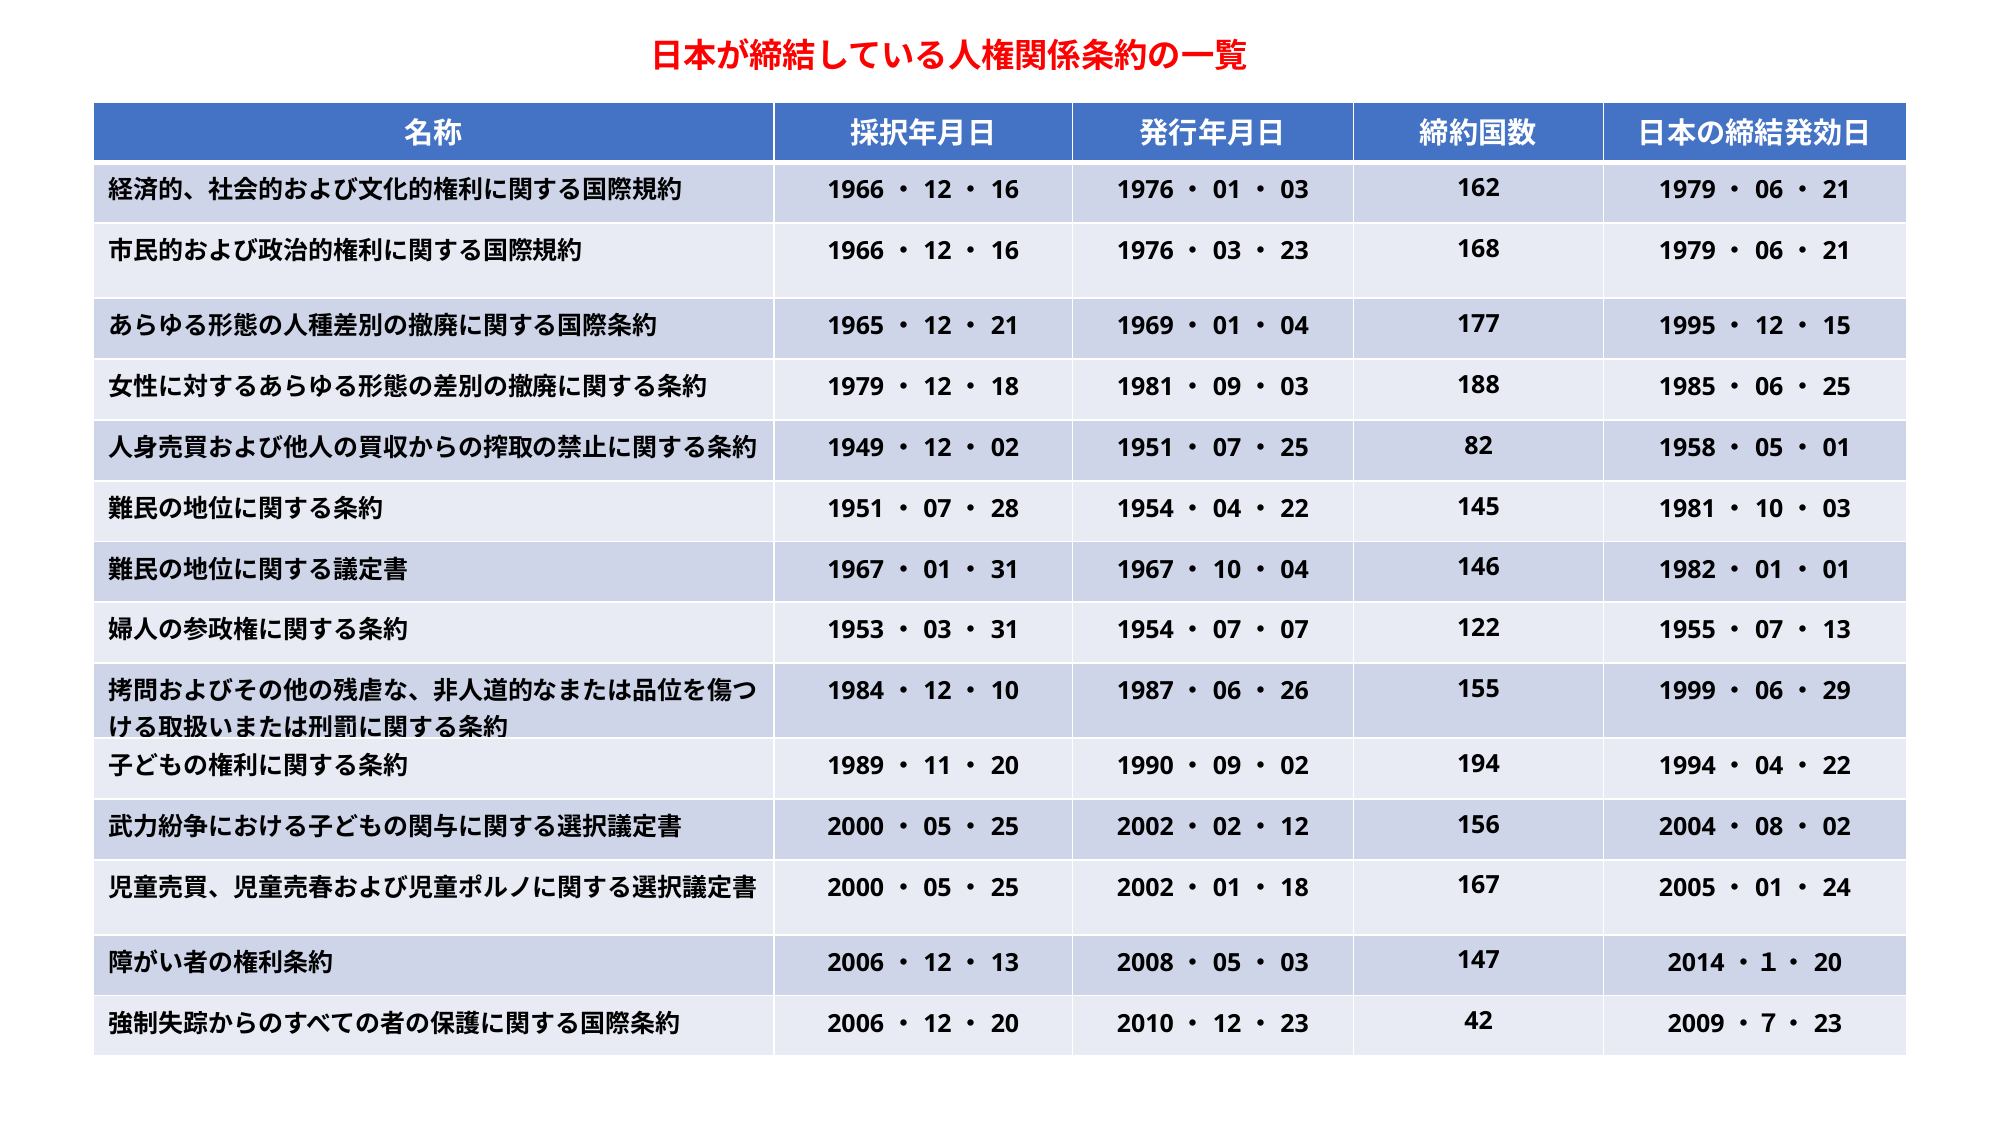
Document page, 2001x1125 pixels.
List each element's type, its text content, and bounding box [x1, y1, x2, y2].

table_cell 難民の地位に関する条約 [94, 482, 773, 541]
table_cell 1981・10・03 [1604, 482, 1906, 541]
table_cell 1958・05・01 [1604, 421, 1906, 480]
table_cell 2006・12・20 [775, 996, 1072, 1055]
table_cell 1985・06・25 [1604, 360, 1906, 419]
table_cell 1966・12・16 [775, 224, 1072, 297]
table_cell 2009・７・23 [1604, 996, 1906, 1055]
table_cell 1999・06・29 [1604, 664, 1906, 737]
table_cell 168 [1354, 224, 1603, 297]
table_cell 1955・07・13 [1604, 603, 1906, 662]
table_cell 167 [1354, 861, 1603, 934]
table_cell 1982・01・01 [1604, 542, 1906, 601]
table_cell 1976・03・23 [1073, 224, 1353, 297]
table_cell 婦人の参政権に関する条約 [94, 603, 773, 662]
table_cell 156 [1354, 800, 1603, 859]
text_box 日本が締結している人権関係条約の一覧 [448, 26, 1449, 82]
table_cell 82 [1354, 421, 1603, 480]
table_cell 1979・06・21 [1604, 224, 1906, 297]
table_cell 市民的および政治的権利に関する国際規約 [94, 224, 773, 297]
table_header 名称 [94, 103, 773, 160]
table_cell 162 [1354, 165, 1603, 222]
table_cell 児童売買、児童売春および児童ポルノに関する選択議定書 [94, 861, 773, 934]
table_cell 2002・02・12 [1073, 800, 1353, 859]
table_header 発行年月日 [1073, 103, 1353, 160]
table_cell 1954・04・22 [1073, 482, 1353, 541]
table_cell 拷問およびその他の残虐な、非人道的なまたは品位を傷つける取扱いまたは刑罰に関する条約 [94, 664, 773, 737]
table_cell 2008・05・03 [1073, 936, 1353, 995]
table_cell 1994・04・22 [1604, 739, 1906, 798]
table_cell 2000・05・25 [775, 861, 1072, 934]
table_cell 1967・01・31 [775, 542, 1072, 601]
table_cell 経済的、社会的および文化的権利に関する国際規約 [94, 165, 773, 222]
table_header 採択年月日 [775, 103, 1072, 160]
table_cell 1984・12・10 [775, 664, 1072, 737]
table_cell 145 [1354, 482, 1603, 541]
table_cell 1954・07・07 [1073, 603, 1353, 662]
table_cell 強制失踪からのすべての者の保護に関する国際条約 [94, 996, 773, 1055]
table_cell 1989・11・20 [775, 739, 1072, 798]
table_cell 2002・01・18 [1073, 861, 1353, 934]
table_cell 146 [1354, 542, 1603, 601]
table_header 日本の締結発効日 [1604, 103, 1906, 160]
table_cell 障がい者の権利条約 [94, 936, 773, 995]
table_cell 1949・12・02 [775, 421, 1072, 480]
table_cell 1981・09・03 [1073, 360, 1353, 419]
table_cell 1969・01・04 [1073, 299, 1353, 358]
table_cell 1966・12・16 [775, 165, 1072, 222]
table_header 締約国数 [1354, 103, 1603, 160]
table_cell 155 [1354, 664, 1603, 737]
table_cell 女性に対するあらゆる形態の差別の撤廃に関する条約 [94, 360, 773, 419]
table_cell 武力紛争における子どもの関与に関する選択議定書 [94, 800, 773, 859]
table_cell 1951・07・28 [775, 482, 1072, 541]
table_cell 177 [1354, 299, 1603, 358]
table_cell 子どもの権利に関する条約 [94, 739, 773, 798]
table_cell 2000・05・25 [775, 800, 1072, 859]
table_cell 1965・12・21 [775, 299, 1072, 358]
table_cell 難民の地位に関する議定書 [94, 542, 773, 601]
table_cell 122 [1354, 603, 1603, 662]
table_cell 2006・12・13 [775, 936, 1072, 995]
table_cell 1987・06・26 [1073, 664, 1353, 737]
table_cell 42 [1354, 996, 1603, 1055]
table_cell 1976・01・03 [1073, 165, 1353, 222]
table_cell 1953・03・31 [775, 603, 1072, 662]
table_cell 1951・07・25 [1073, 421, 1353, 480]
table_cell 2010・12・23 [1073, 996, 1353, 1055]
table_cell 2005・01・24 [1604, 861, 1906, 934]
table_cell あらゆる形態の人種差別の撤廃に関する国際条約 [94, 299, 773, 358]
table_cell 1967・10・04 [1073, 542, 1353, 601]
table_cell 人身売買および他人の買収からの搾取の禁止に関する条約 [94, 421, 773, 480]
table_cell 147 [1354, 936, 1603, 995]
table_cell 2014・１・20 [1604, 936, 1906, 995]
table_cell 188 [1354, 360, 1603, 419]
table_cell 1979・12・18 [775, 360, 1072, 419]
table_cell 1995・12・15 [1604, 299, 1906, 358]
table_cell 194 [1354, 739, 1603, 798]
table_cell 1990・09・02 [1073, 739, 1353, 798]
table_cell 2004・08・02 [1604, 800, 1906, 859]
table_cell 1979・06・21 [1604, 165, 1906, 222]
